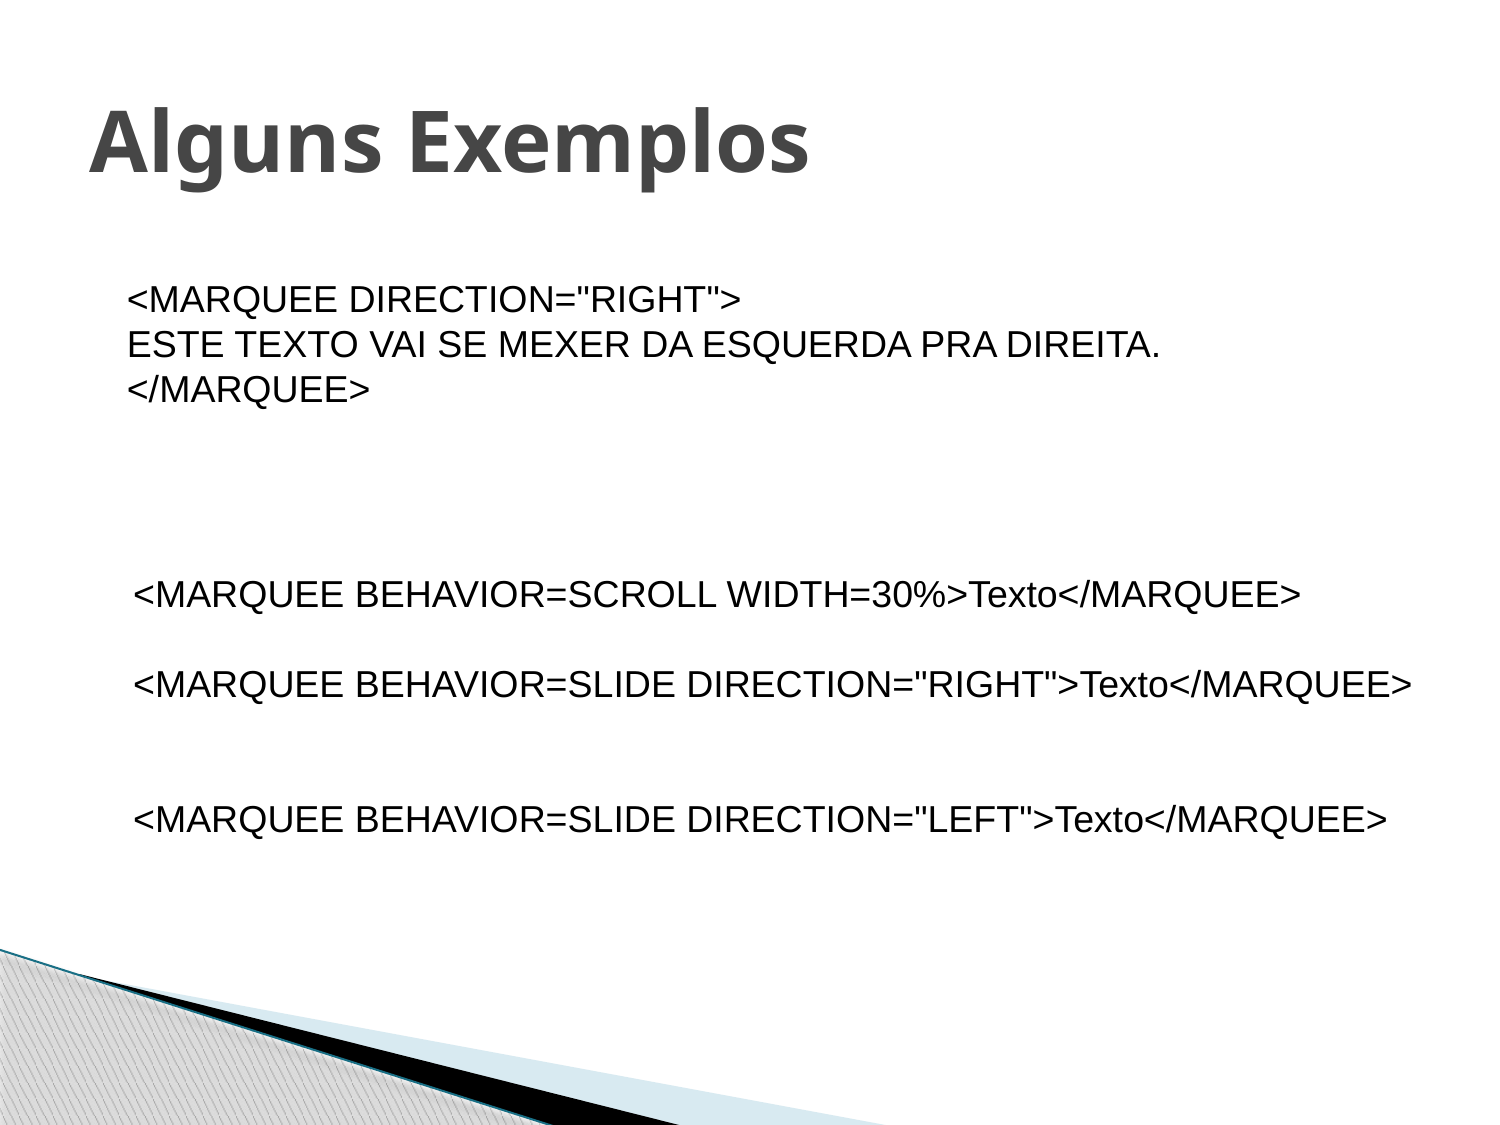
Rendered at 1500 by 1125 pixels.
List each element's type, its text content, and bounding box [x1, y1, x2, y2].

text_box <MARQUEE DIRECTION="RIGHT"> ESTE TEXTO VAI SE MEXER DA ESQUERDA PRA DIREITA. </MARQUEE> [112, 267, 1376, 552]
title Alguns Exemplos [75, 45, 1425, 233]
text_box <MARQUEE BEHAVIOR=SCROLL WIDTH=30%>Texto</MARQUEE> <MARQUEE BEHAVIOR=SLIDE DIRECTION="RIGHT">Texto</MARQUEE> <MARQUEE BEHAVIOR=SLIDE DIRECTION="LEFT">Texto</MARQUEE> [118, 562, 1440, 893]
